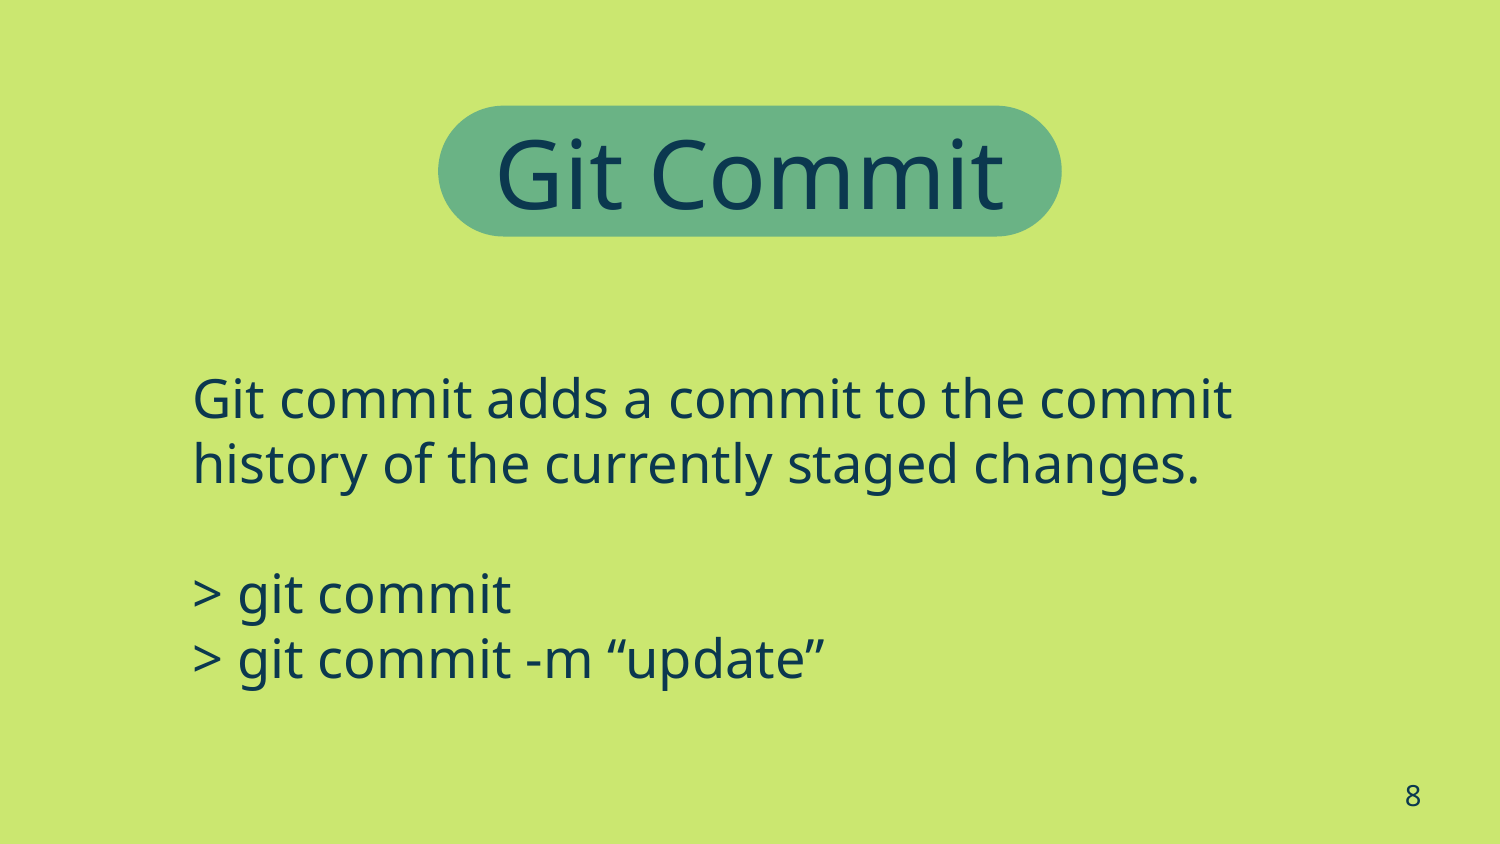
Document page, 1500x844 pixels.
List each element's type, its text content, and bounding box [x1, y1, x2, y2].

text_box Git Commit [438, 105, 1062, 237]
title Git commit adds a commit to the commit history of the currently staged changes. > git commit > git commit -m “update” [177, 349, 1323, 765]
slide_number ‹#› [1389, 764, 1480, 830]
